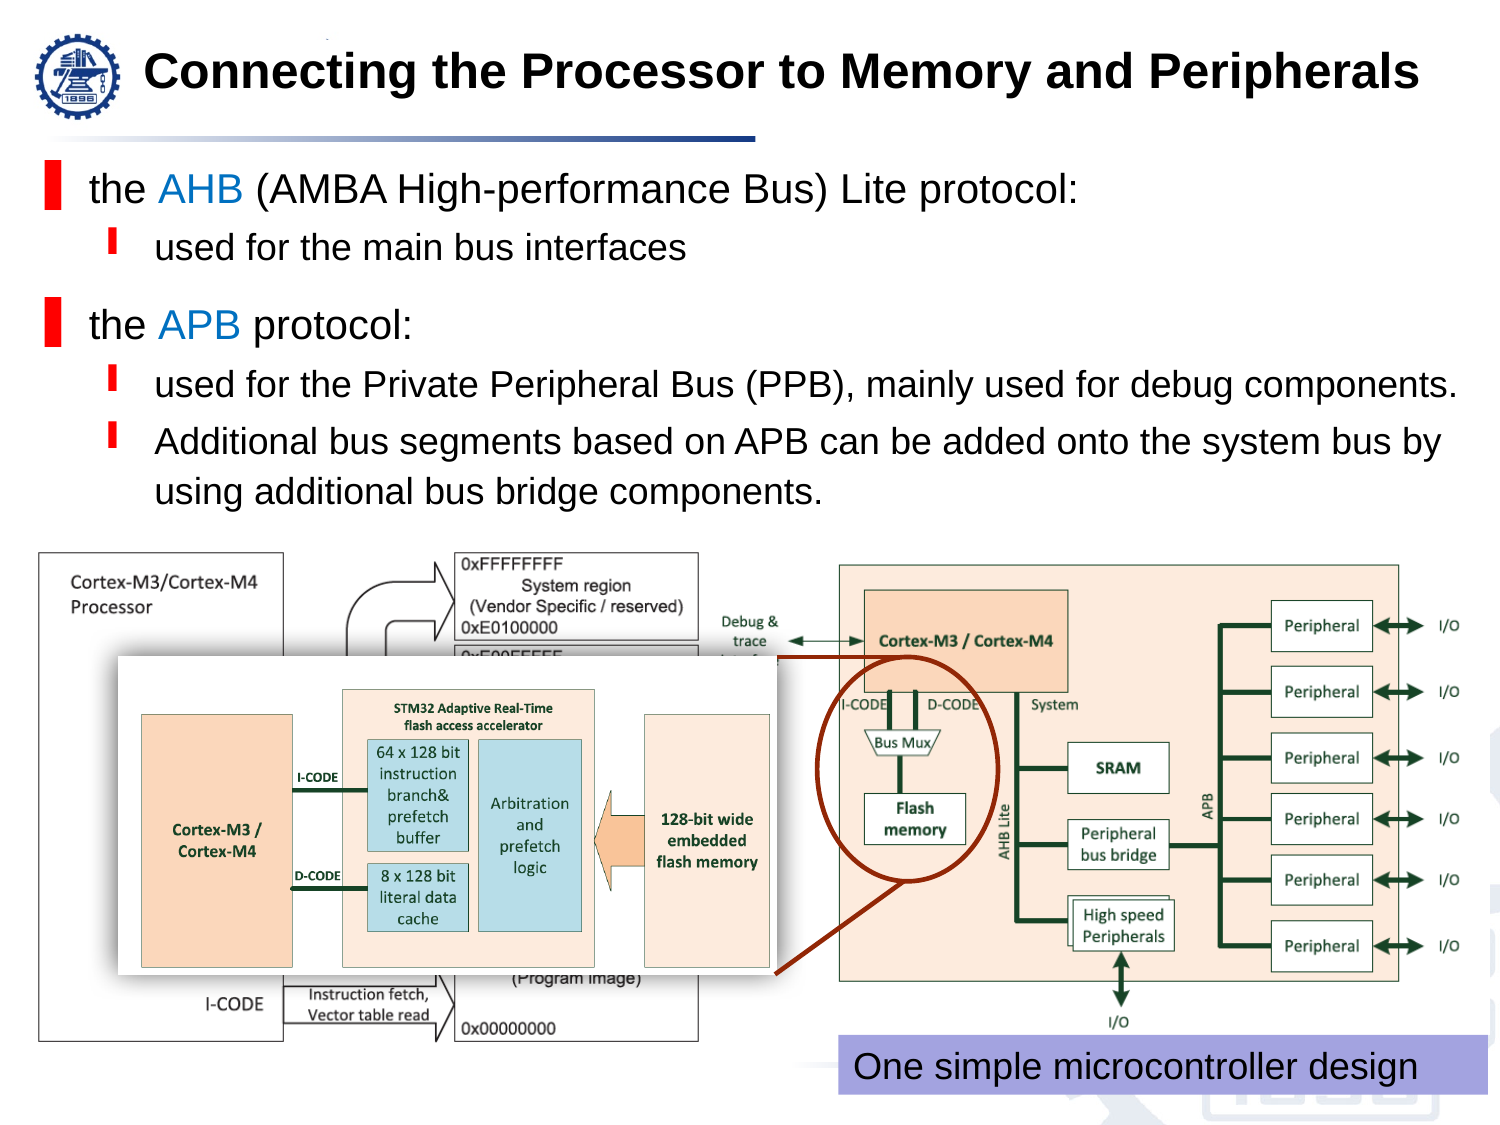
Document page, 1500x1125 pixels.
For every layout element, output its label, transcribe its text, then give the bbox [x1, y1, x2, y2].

text_box One simple microcontroller design [838, 1042, 1488, 1095]
text_box the AHB (AMBA High-performance Bus) Lite protocol: used for the main bus interfaces the APB protocol: used for the Private Peripheral Bus (PPB), mainly used for debug components. Additional bus segments based on APB can be added onto the system bus by using additional bus bridge components. [17, 148, 1483, 520]
picture [0, 0, 1500, 1125]
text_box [117, 656, 999, 975]
title Connecting the Processor to Memory and Peripherals [64, 29, 1500, 143]
